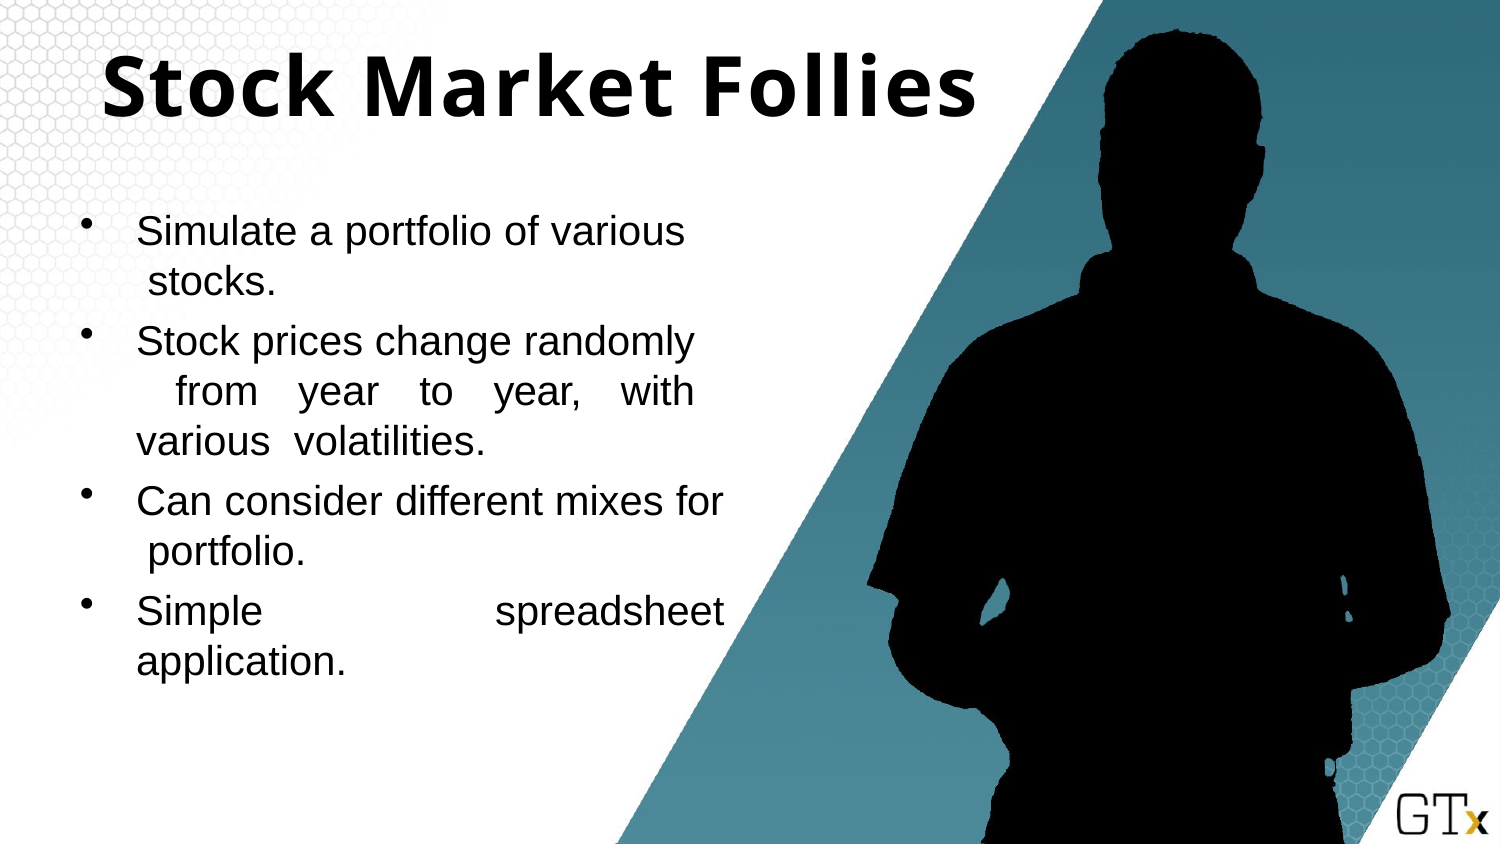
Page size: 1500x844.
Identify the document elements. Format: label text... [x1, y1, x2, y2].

title Stock Market Follies [99, 30, 983, 174]
picture [0, 0, 1500, 844]
text_box Simulate a portfolio of various stocks. Stock prices change randomly from year to year, with various volatilities. Can consider different mixes for portfolio. Simple spreadsheet application. [77, 201, 729, 684]
